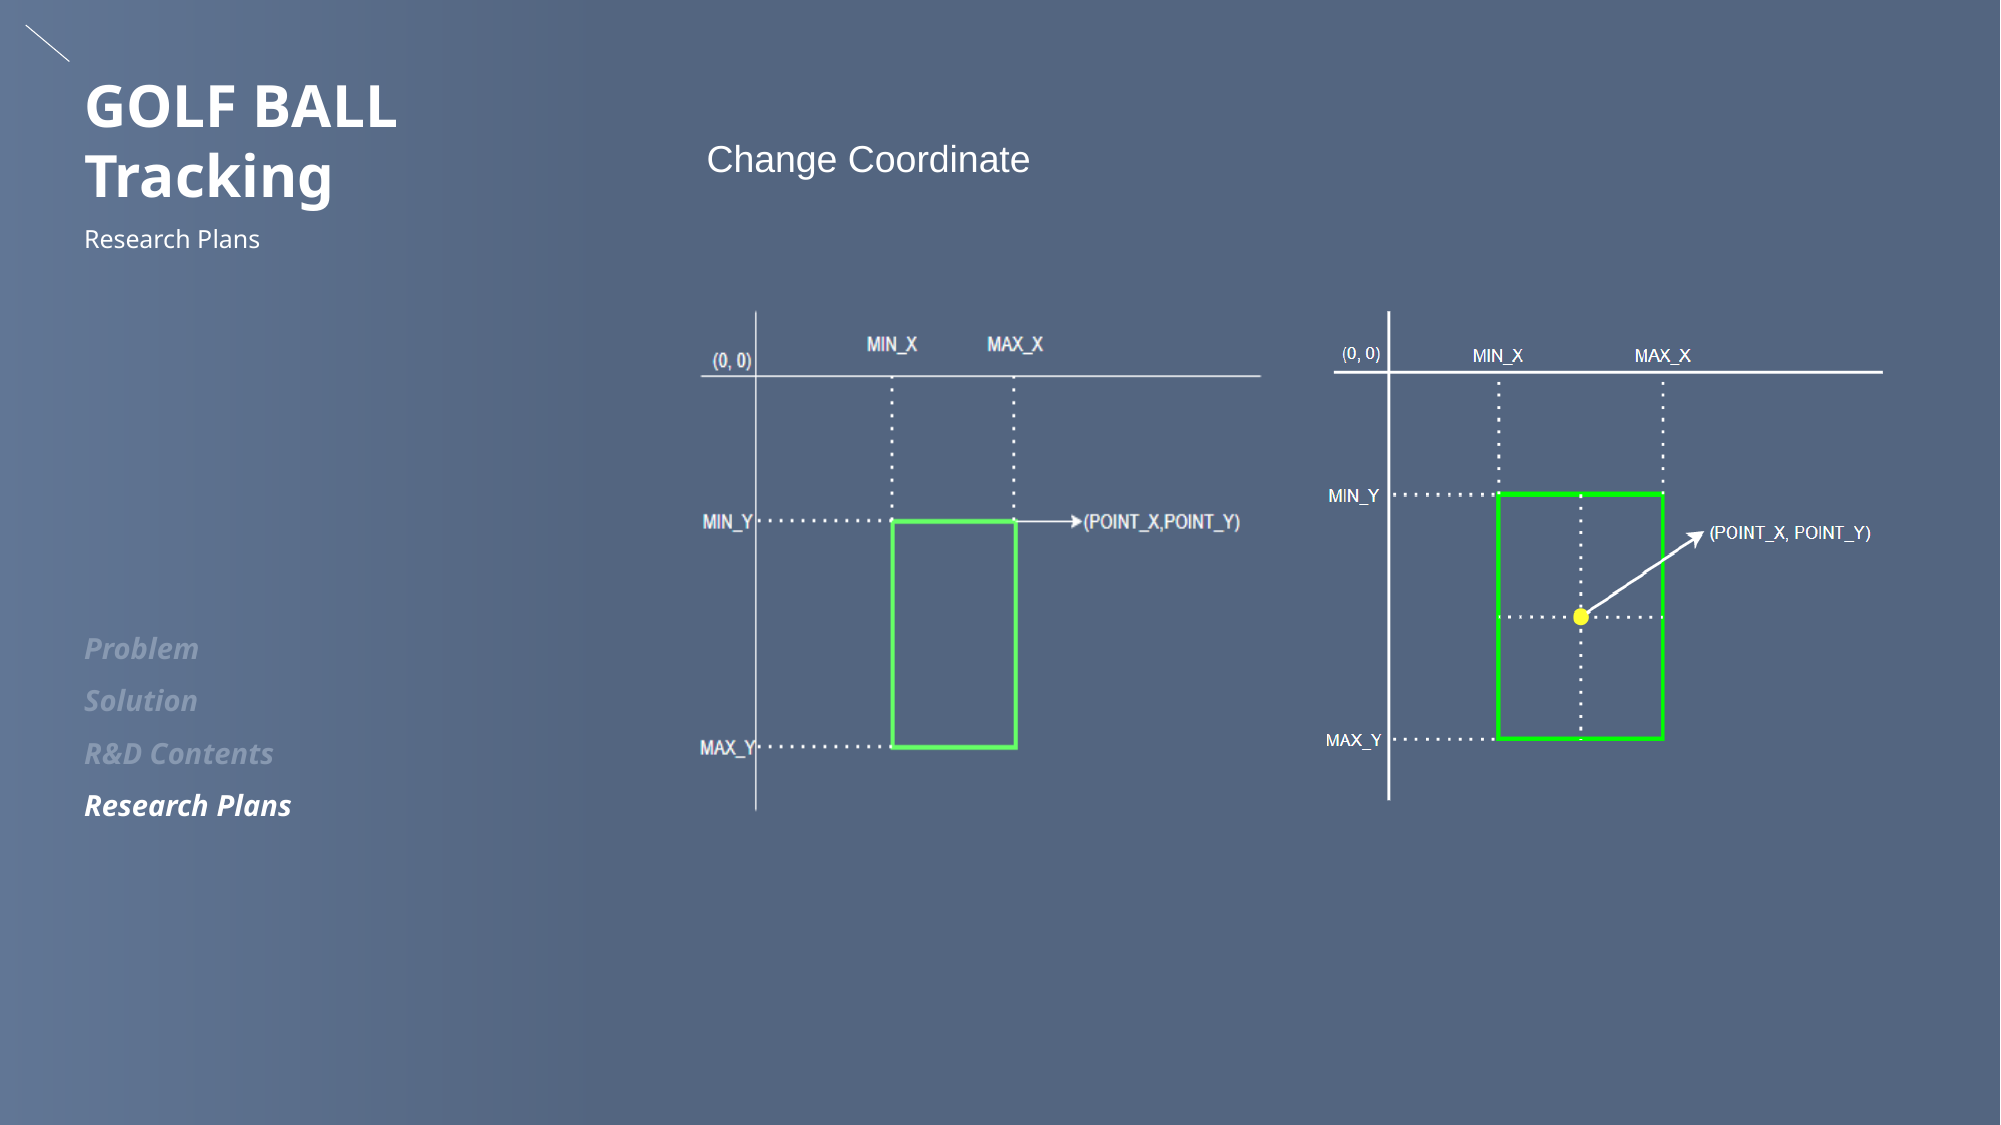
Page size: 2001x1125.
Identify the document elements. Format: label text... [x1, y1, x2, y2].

picture [691, 303, 1890, 826]
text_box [25, 25, 70, 62]
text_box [69, 61, 615, 826]
text_box Change Coordinate [691, 124, 1396, 187]
